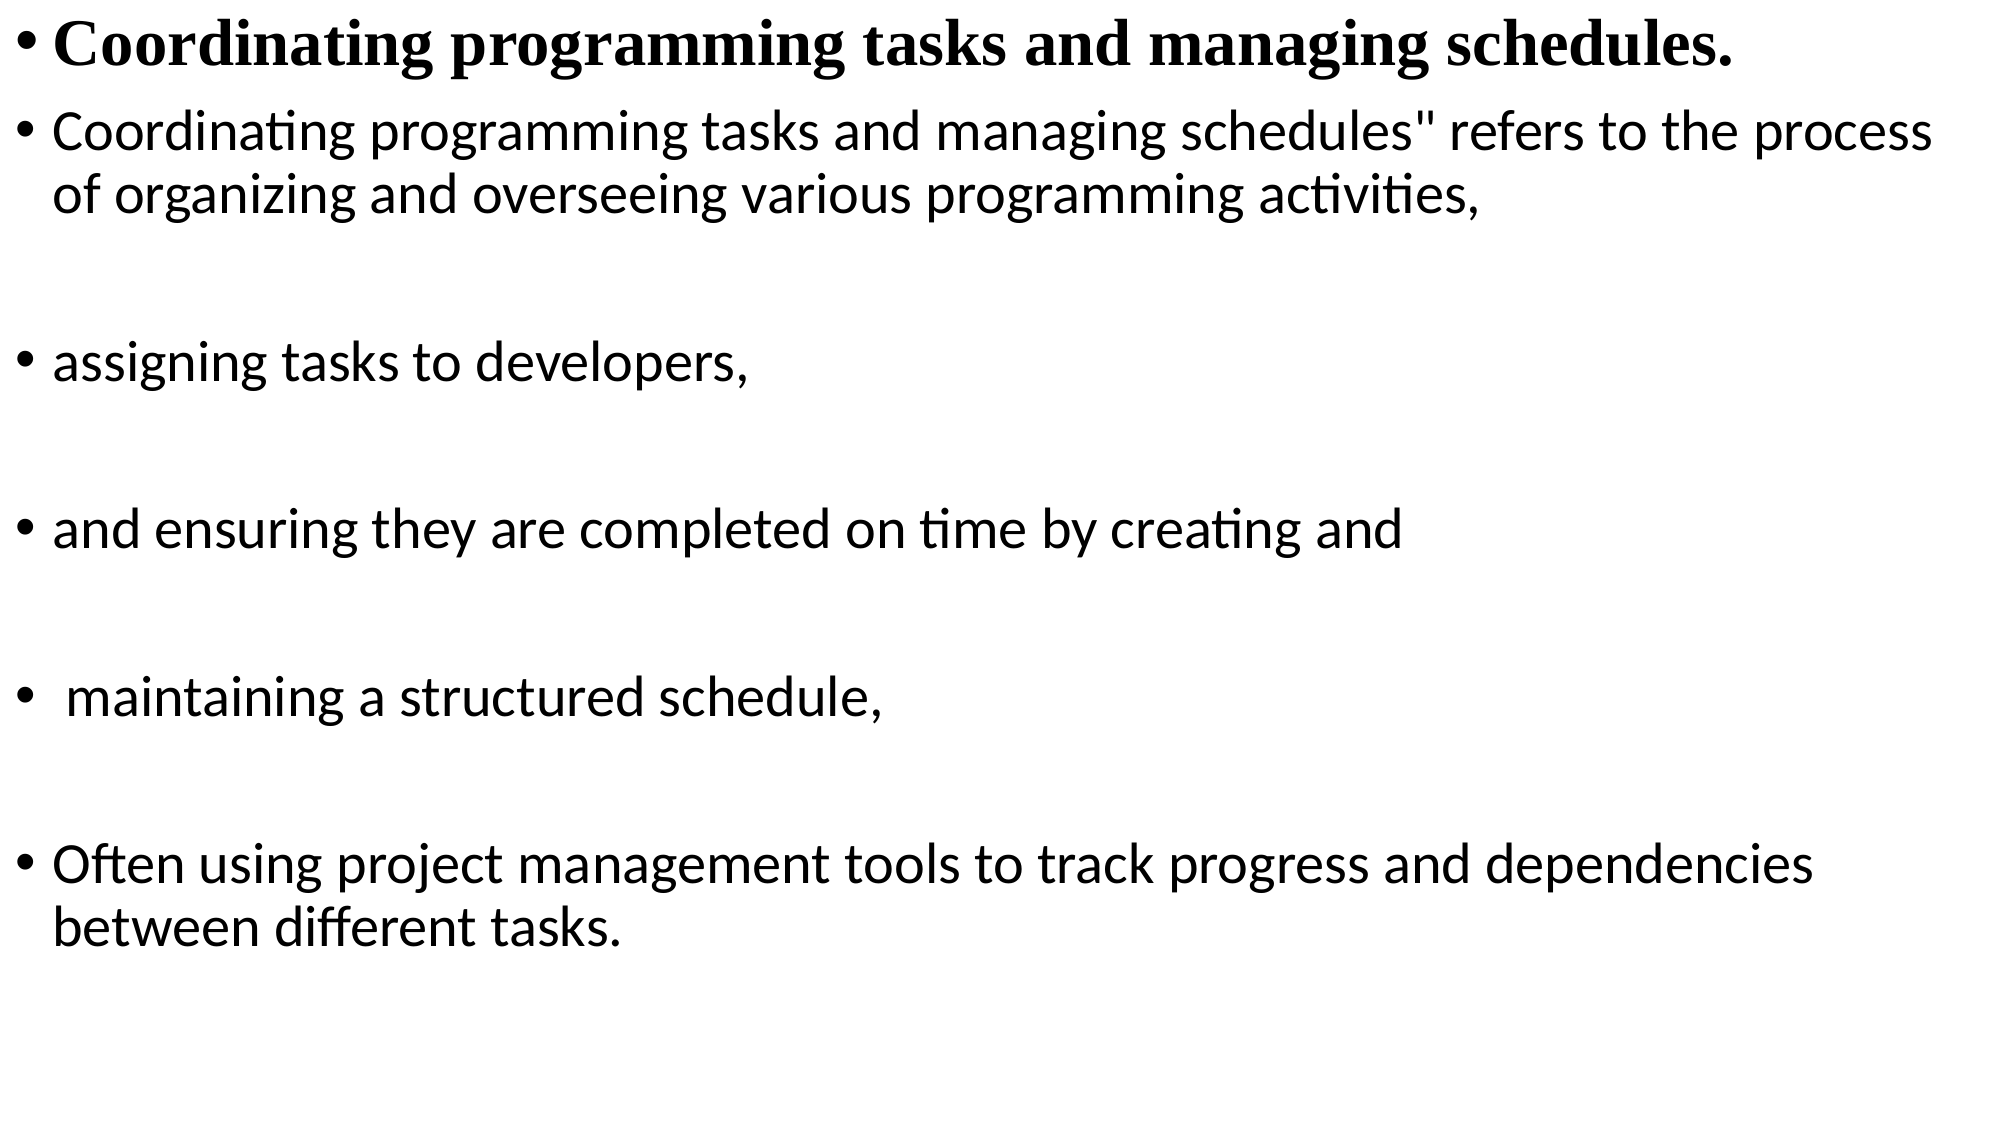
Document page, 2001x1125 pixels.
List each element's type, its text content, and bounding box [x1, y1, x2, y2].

list Coordinating programming tasks and managing schedules. Coordinating programming tasks and managing schedules" refers to the process of organizing and overseeing various programming activities, assigning tasks to developers, and ensuring they are completed on time by creating and maintaining a structured schedule, Often using project management tools to track progress and dependencies between different tasks. [0, 0, 2000, 1125]
